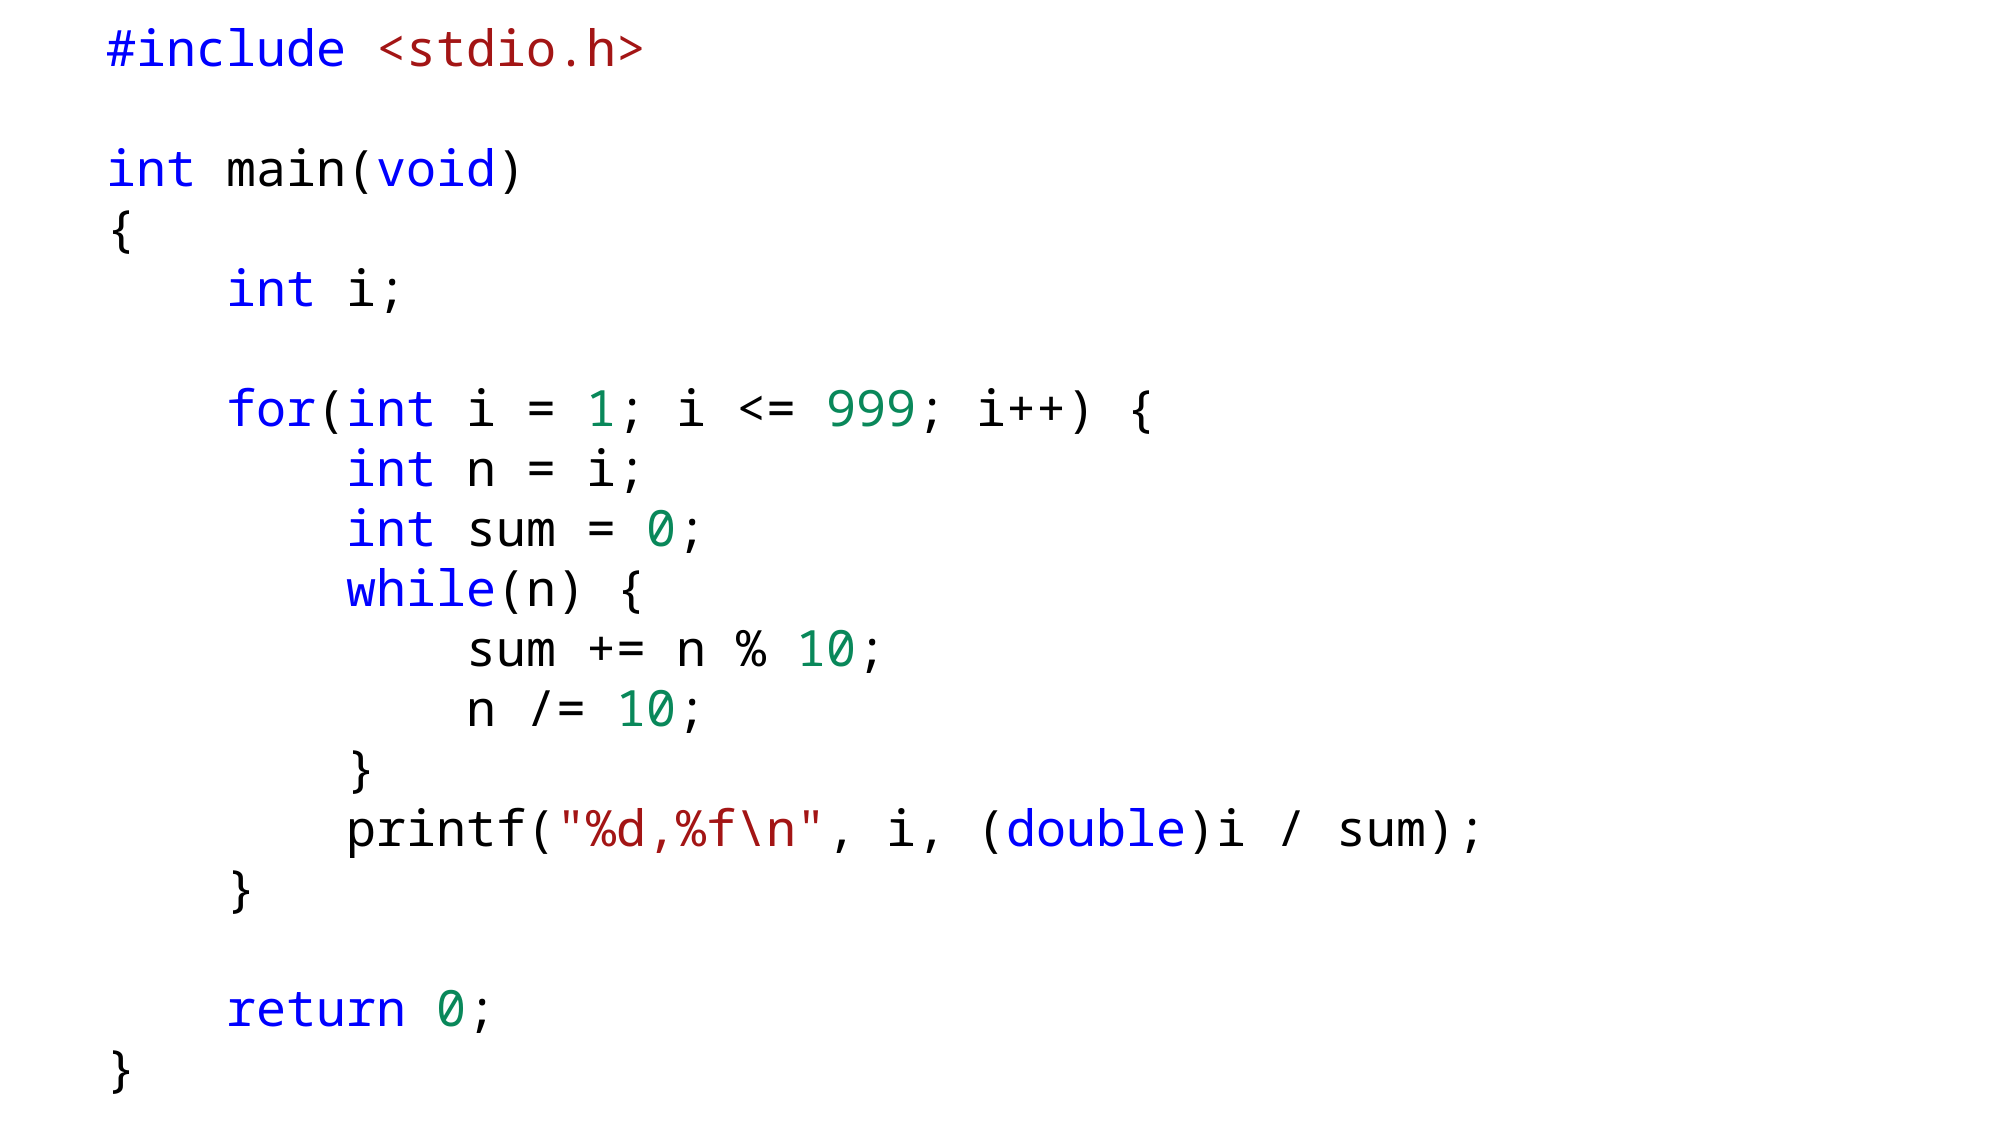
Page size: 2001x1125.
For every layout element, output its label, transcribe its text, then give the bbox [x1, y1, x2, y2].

text_box #include <stdio.h> int main(void) { int i; for(int i = 1; i <= 999; i++) { int n = i; int sum = 0; while(n) { sum += n % 10; n /= 10; } printf("%d,%f\n", i, (double)i / sum); } return 0; } [91, 9, 1667, 1105]
